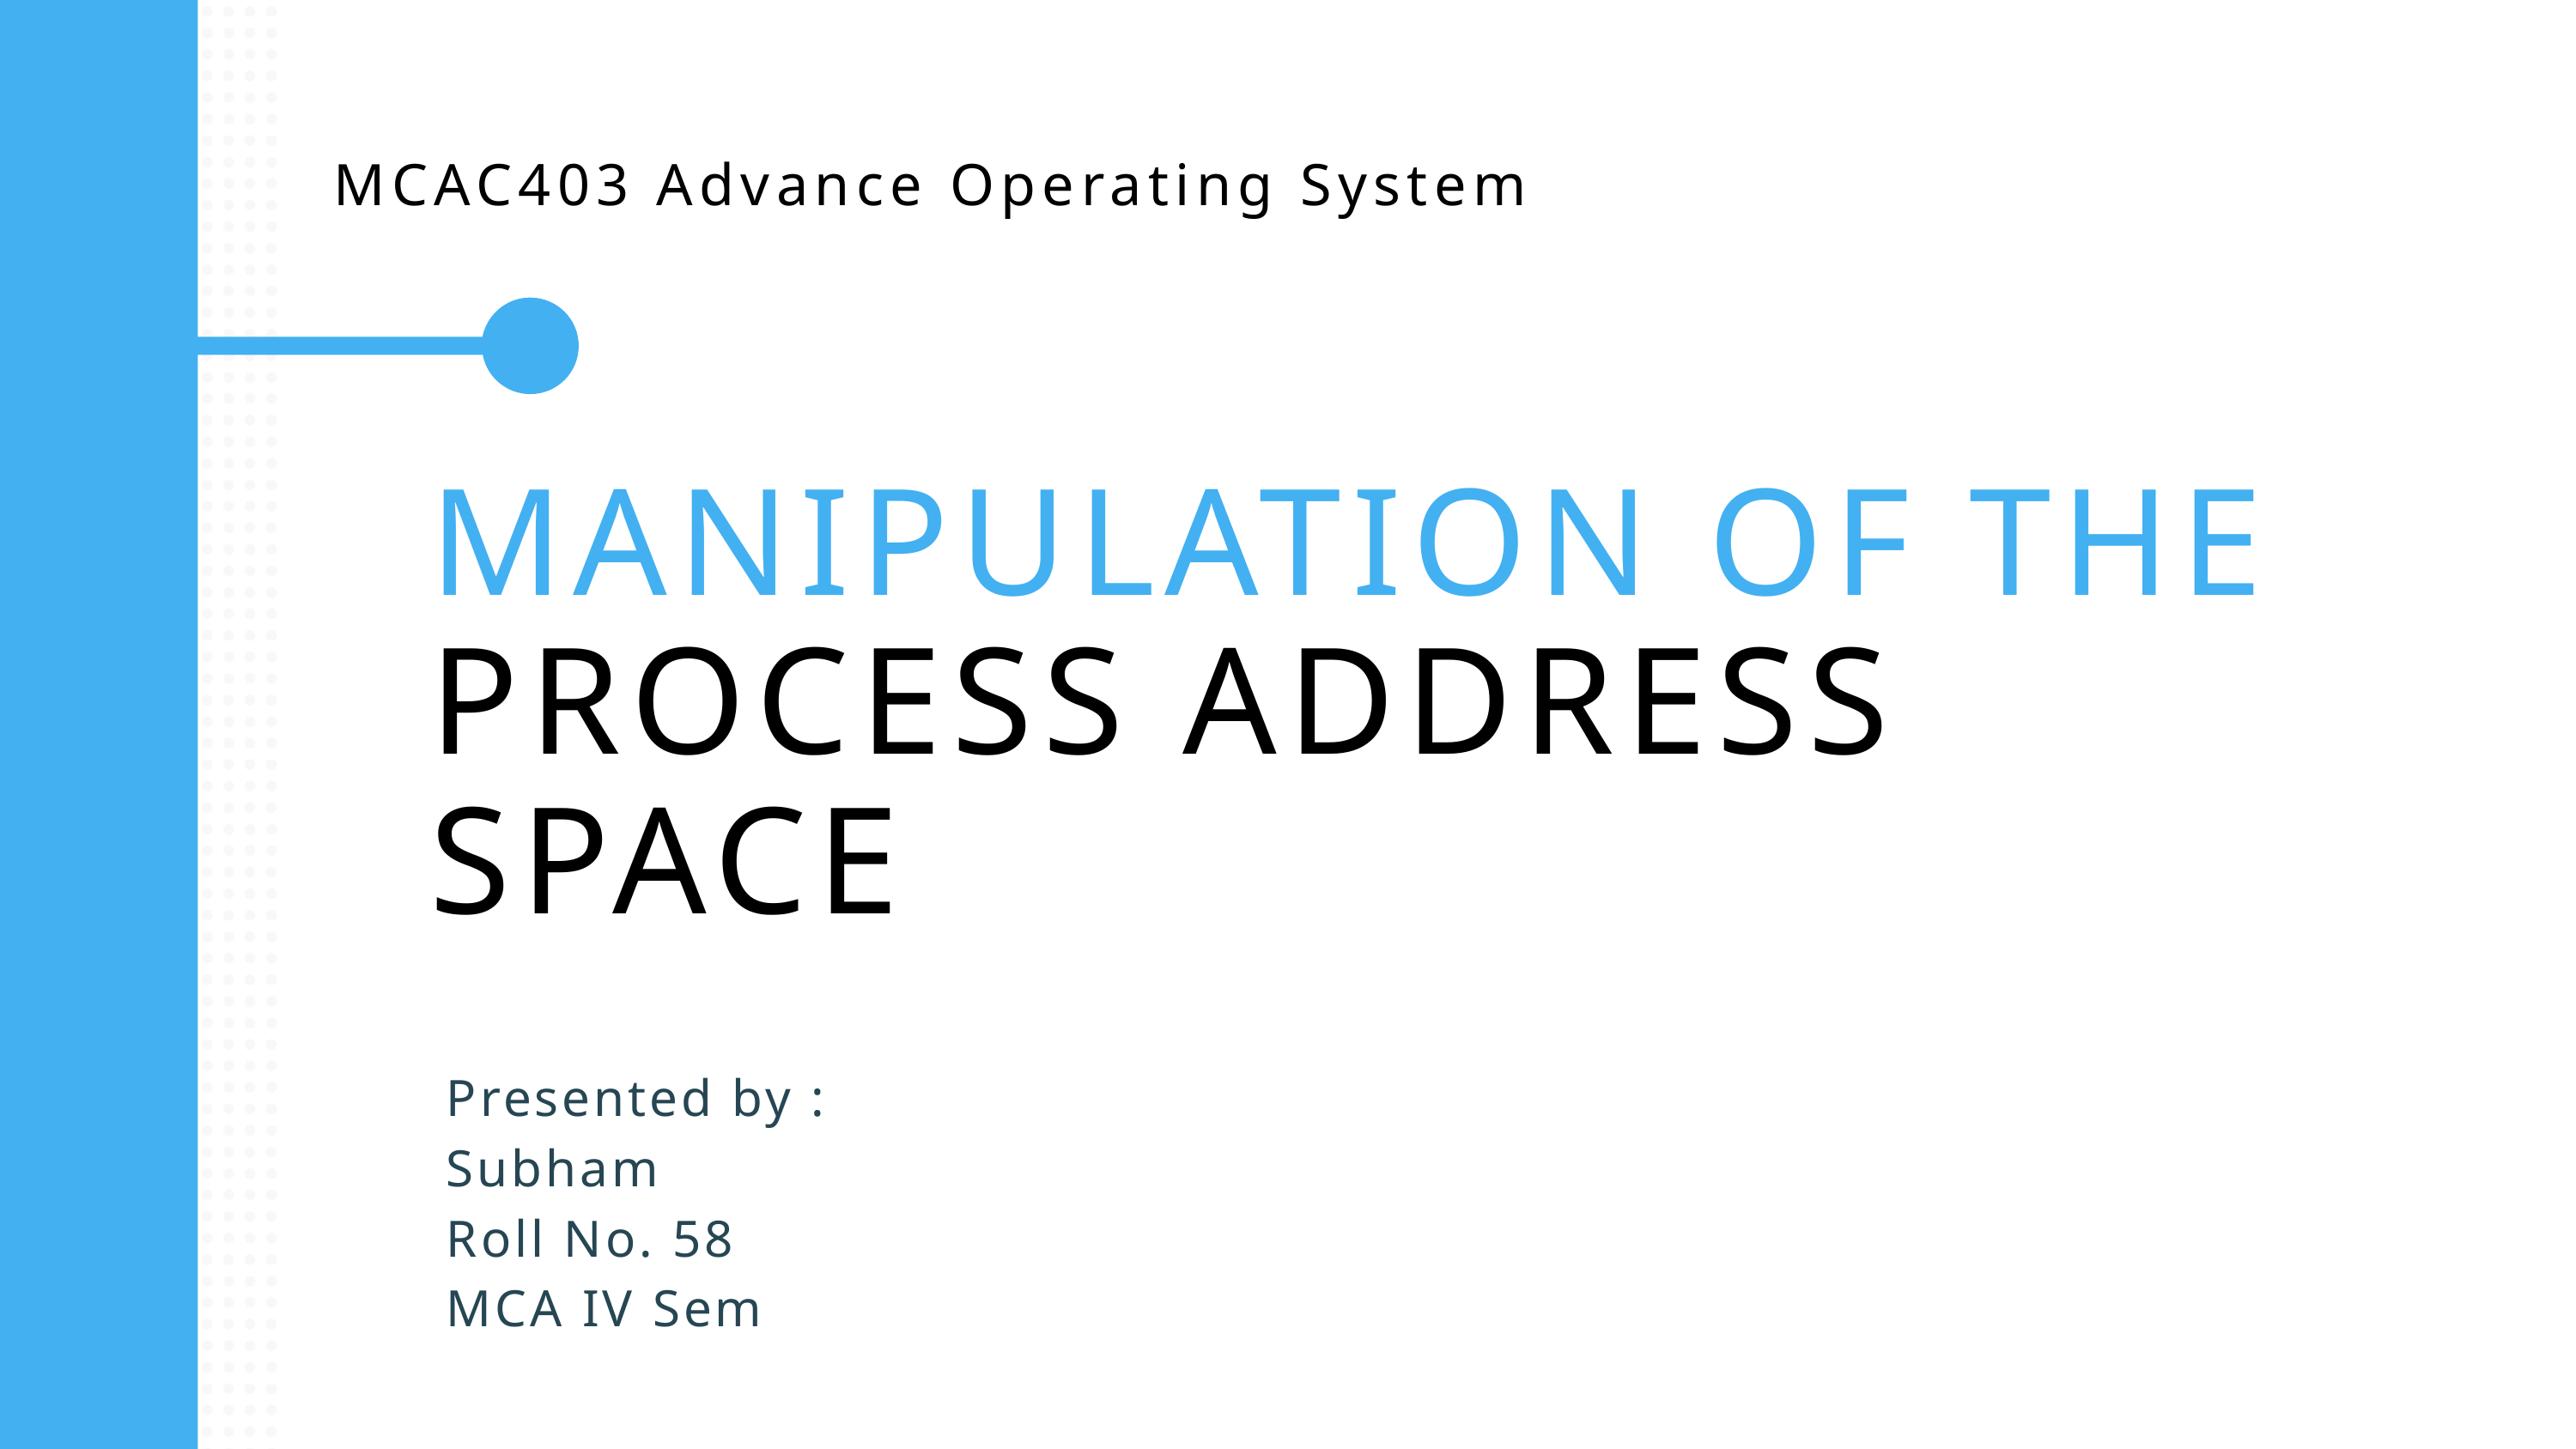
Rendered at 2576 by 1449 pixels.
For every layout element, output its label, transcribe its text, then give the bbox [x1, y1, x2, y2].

text_box Presented by : Subham Roll No. 58 MCA IV Sem [446, 846, 1614, 1337]
text_box MANIPULATION OF THE PROCESS ADDRESS SPACE [429, 465, 2432, 943]
picture [0, 0, 286, 1449]
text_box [172, 285, 580, 406]
text_box MCAC403 Advance Operating System [333, 136, 1728, 217]
